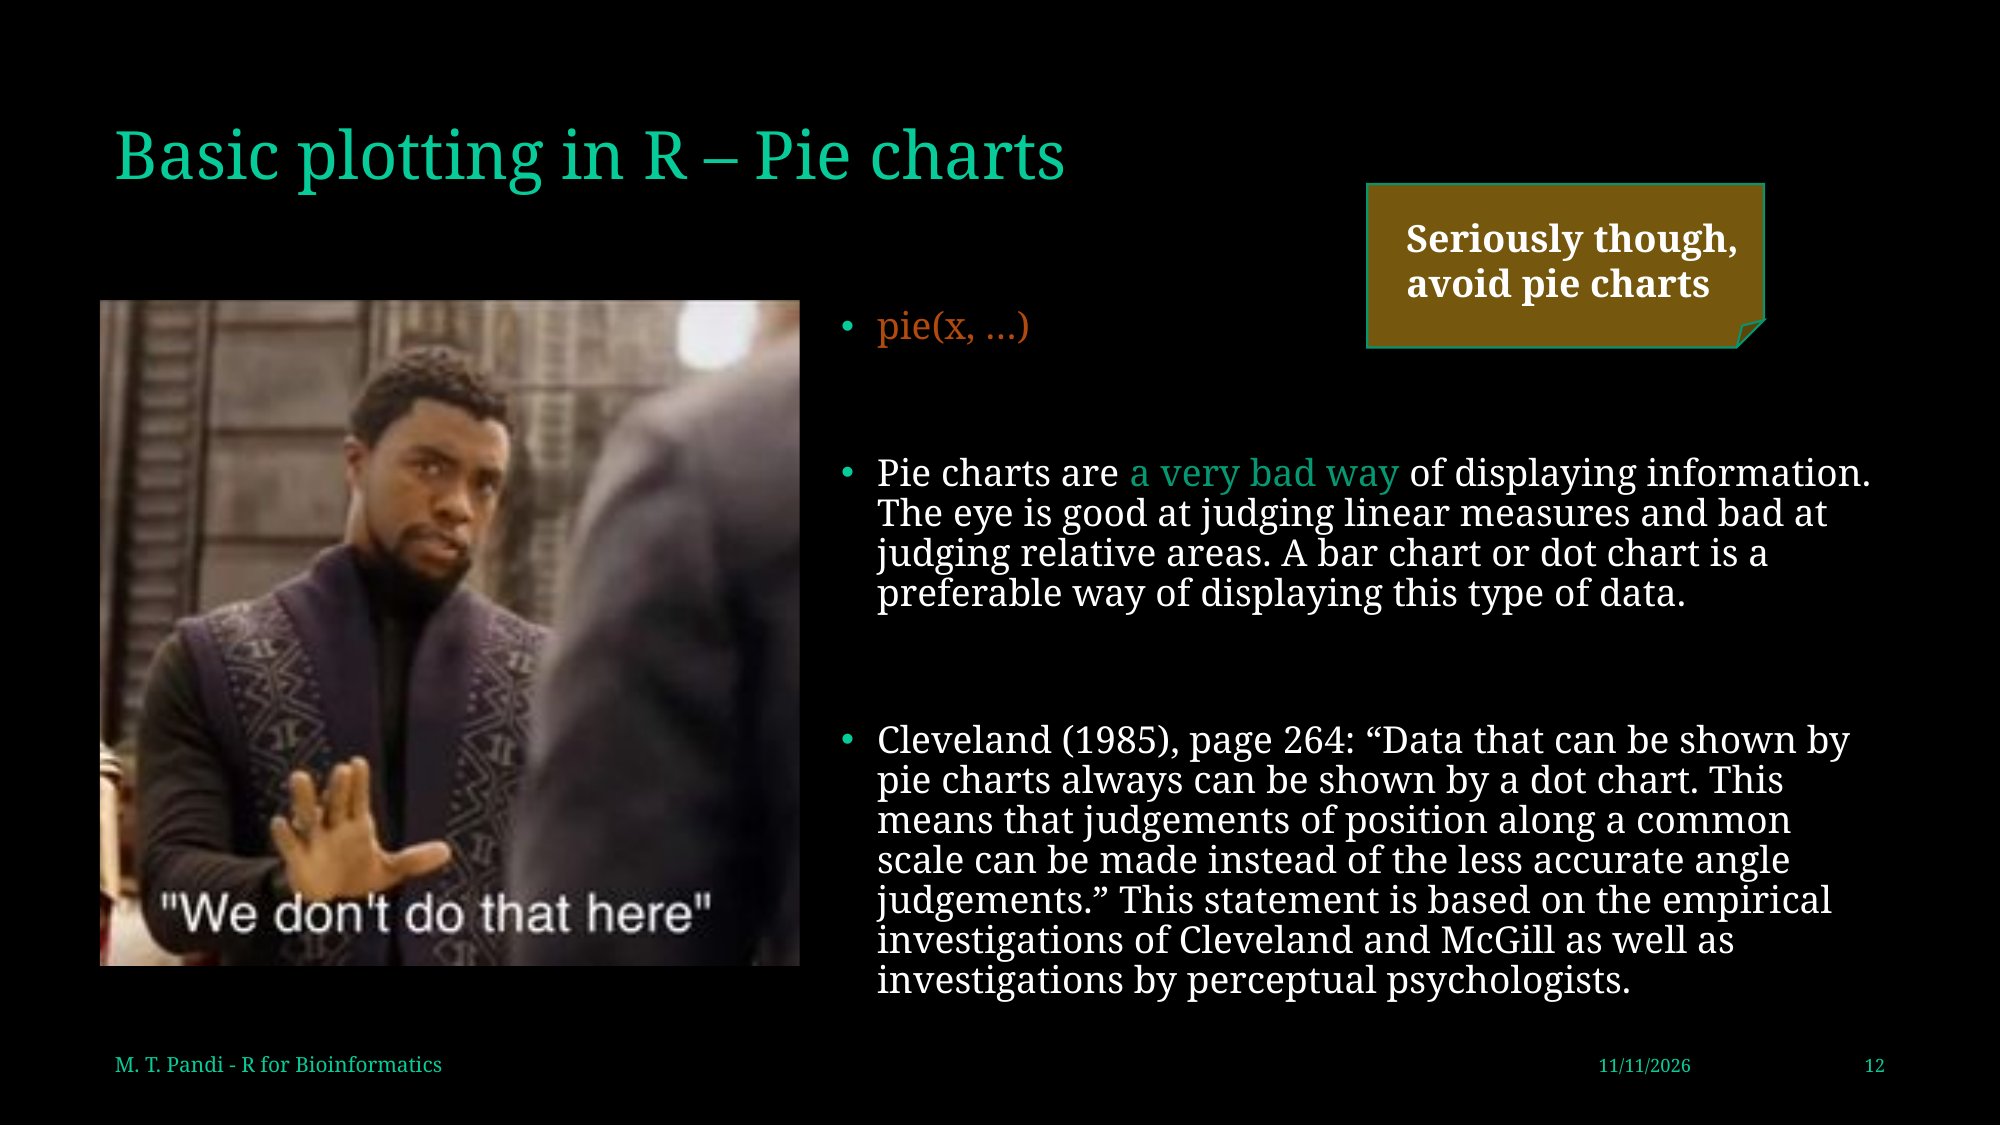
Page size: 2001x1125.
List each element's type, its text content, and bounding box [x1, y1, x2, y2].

picture [99, 299, 800, 966]
title Basic plotting in R – Pie charts [99, 26, 1675, 202]
slide_number 12 [1764, 1047, 1900, 1085]
text_box Seriously though, avoid pie charts [1391, 207, 1778, 357]
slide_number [1545, 1047, 1707, 1085]
footer M. T. Pandi - R for Bioinformatics [99, 1047, 1101, 1085]
list pie(x, …) Pie charts are a very bad way of displaying information. The eye is good at judging linear measures and bad at judging relative areas. A bar chart or dot chart is a preferable way of displaying this type of data. Cleveland (1985), page 264: “Data that can be shown by pie charts always can be shown by a dot chart. This means that judgements of position along a common scale can be made instead of the less accurate angle judgements.” This statement is based on the empirical investigations of Cleveland and McGill as well as investigations by perceptual psychologists. [826, 299, 1899, 1014]
text_box [1366, 182, 1766, 299]
